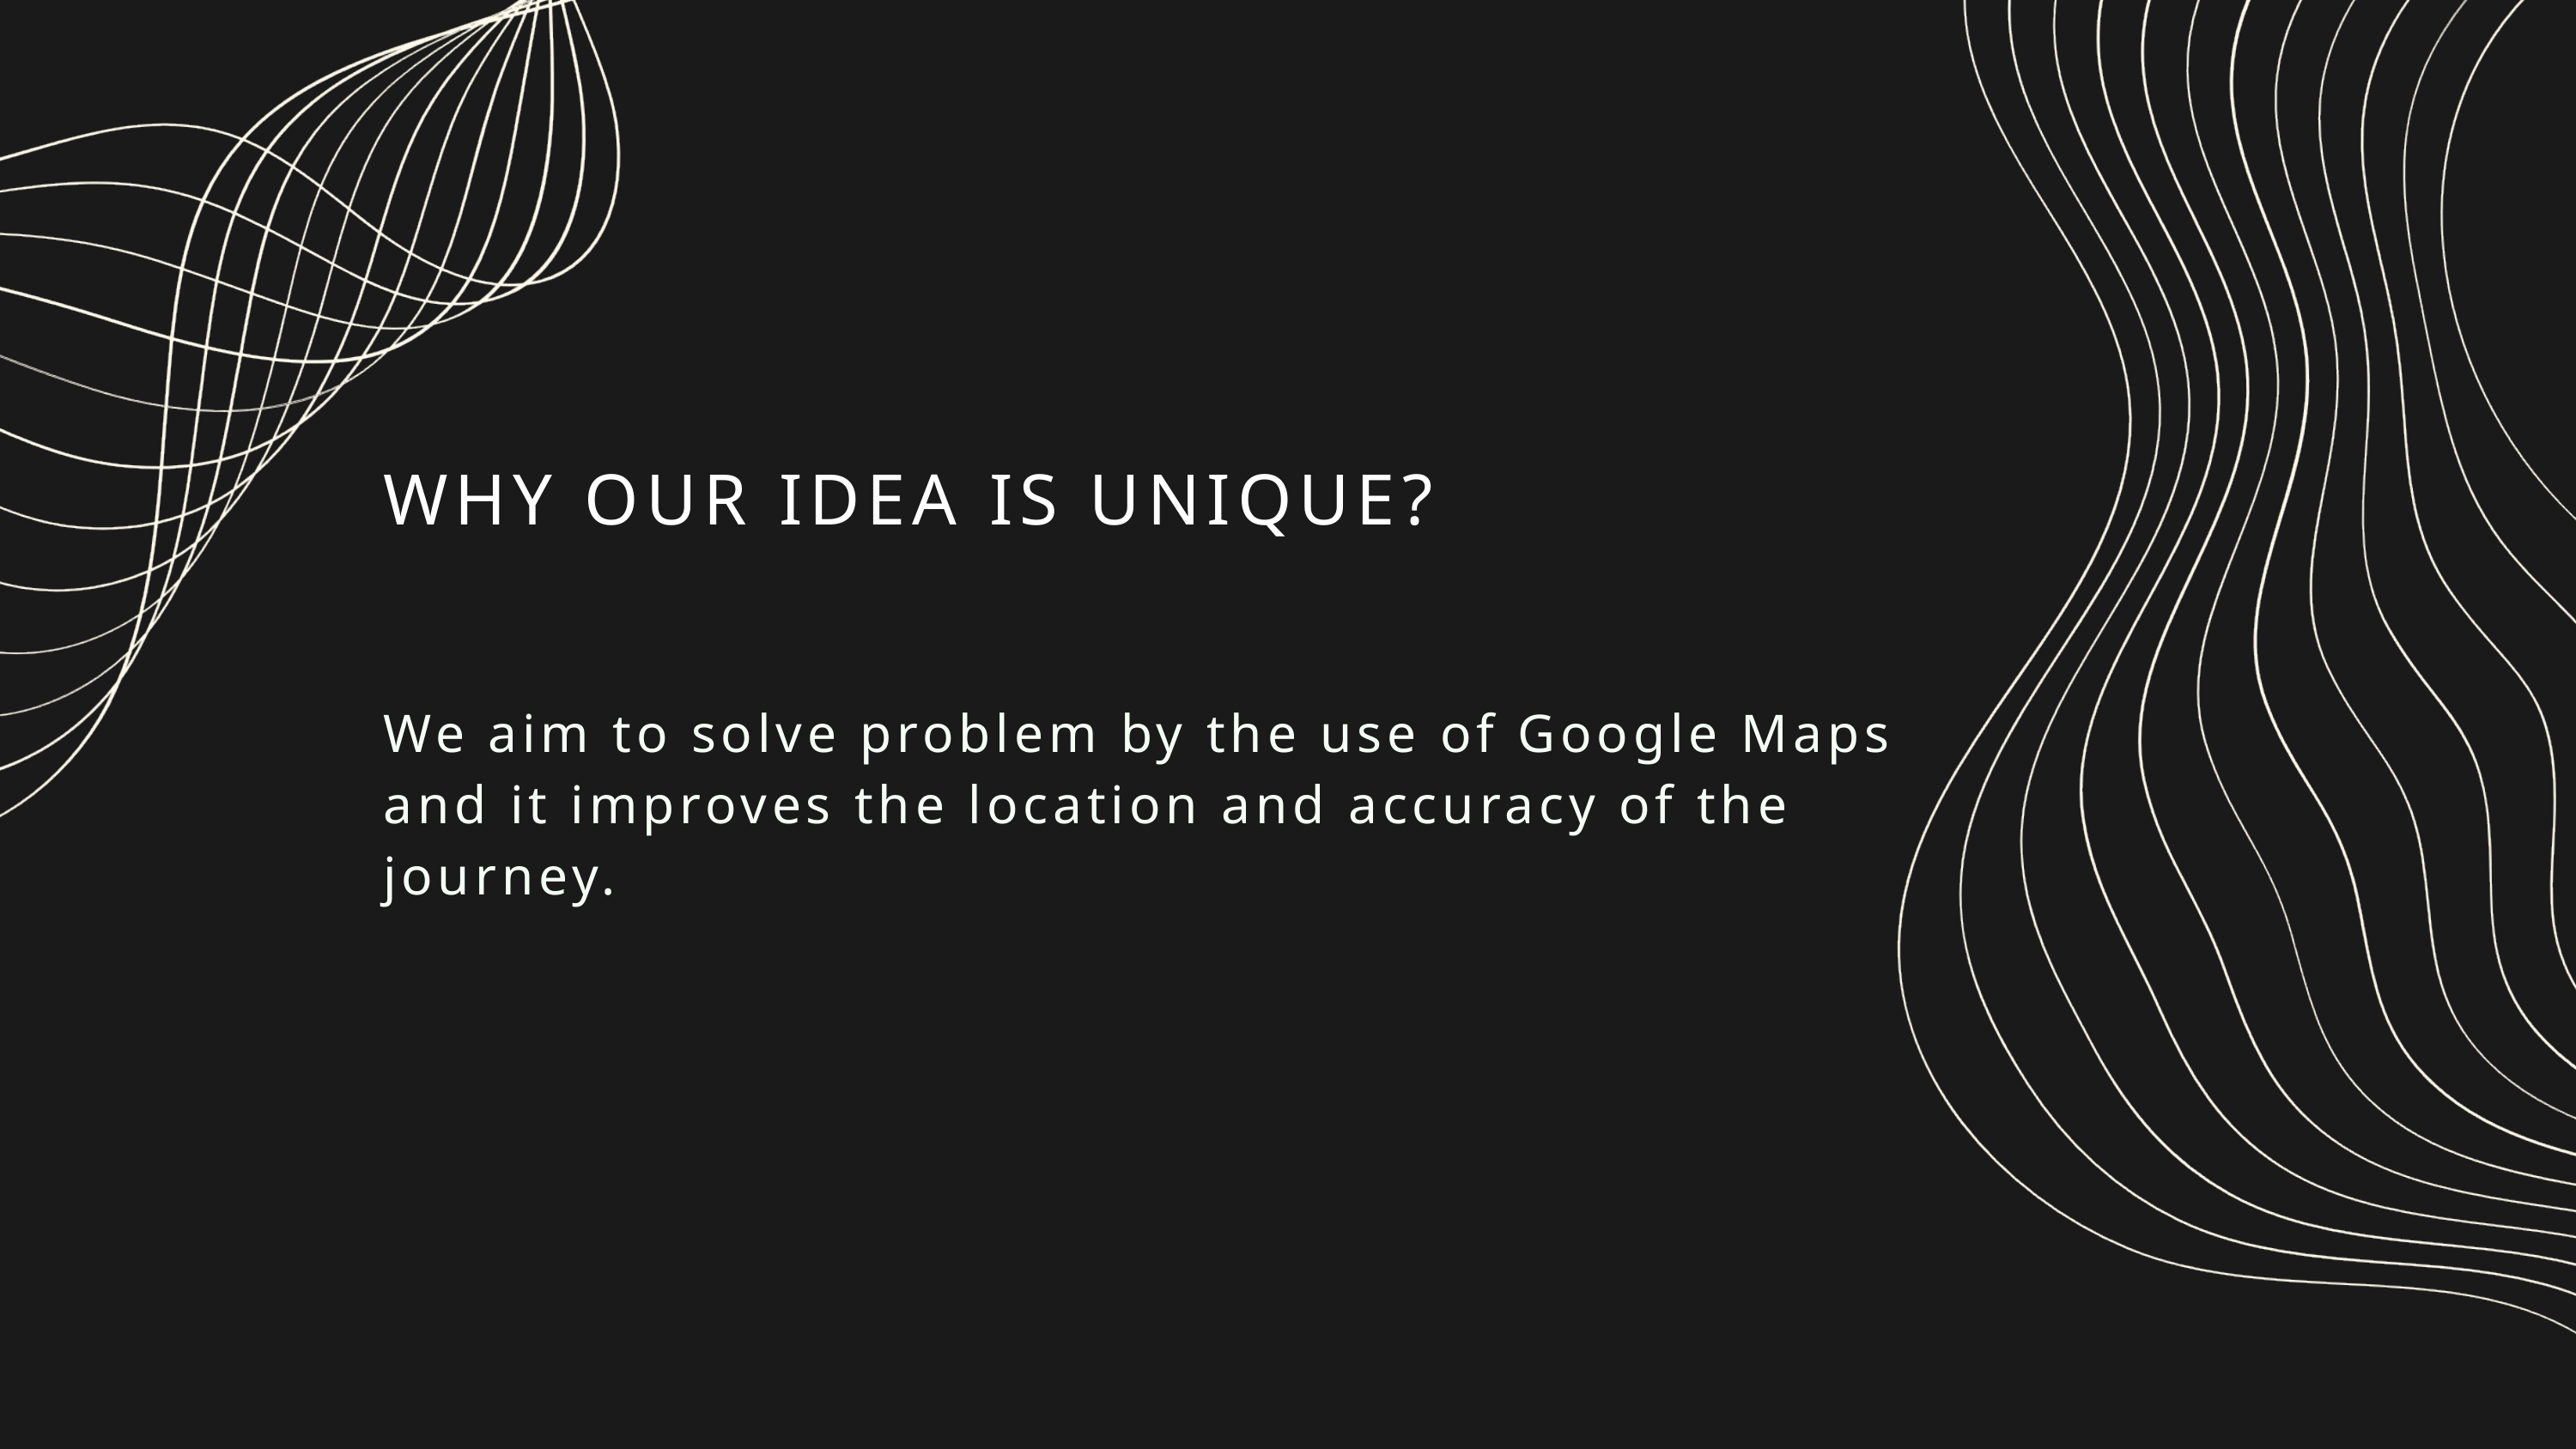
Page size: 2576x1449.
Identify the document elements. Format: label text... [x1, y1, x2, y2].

text_box We aim to solve problem by the use of Google Maps and it improves the location and accuracy of the journey. [383, 690, 1926, 906]
text_box [0, 0, 1081, 844]
text_box WHY OUR IDEA IS UNIQUE? [383, 442, 1893, 539]
text_box [1893, 0, 2576, 1449]
